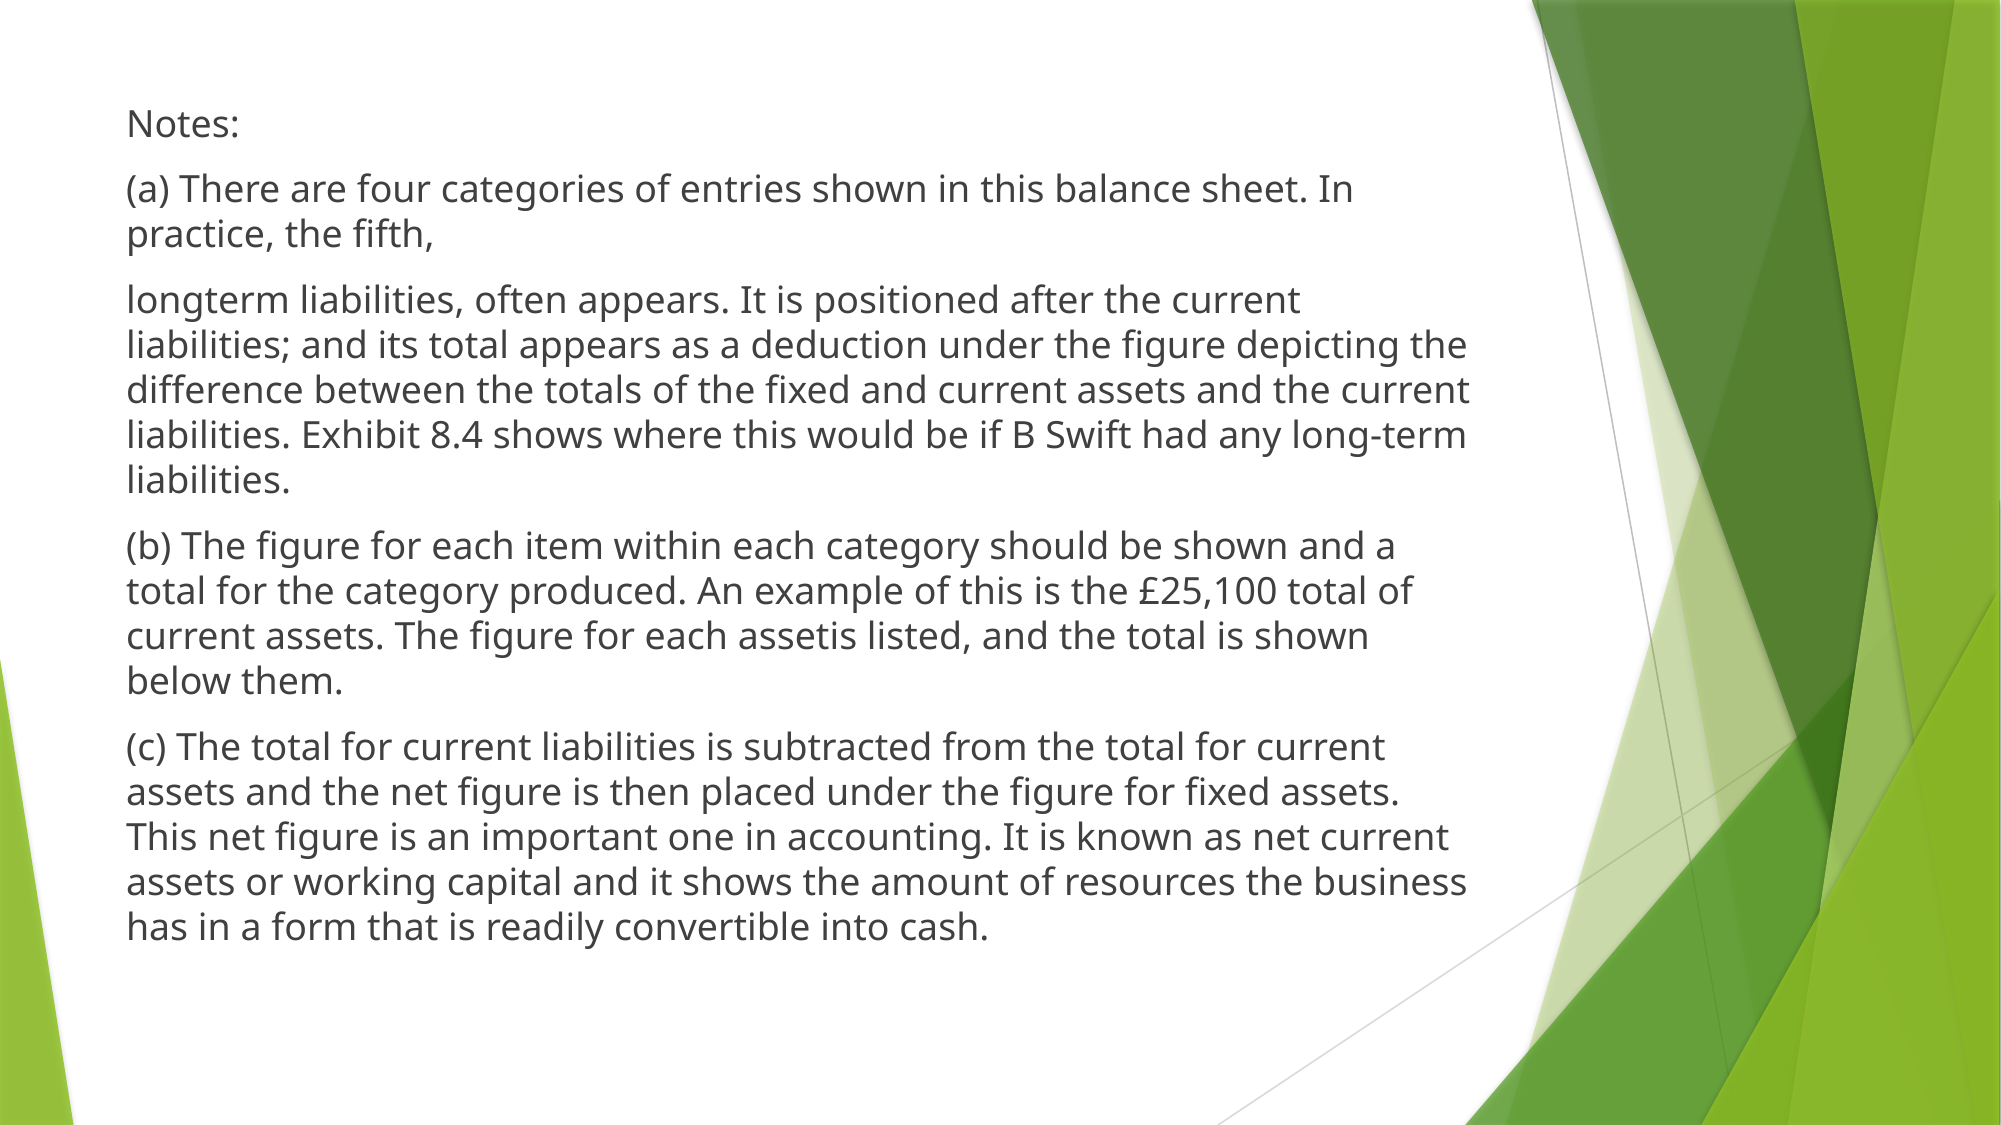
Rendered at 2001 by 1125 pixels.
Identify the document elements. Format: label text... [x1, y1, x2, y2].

list Notes: (a) There are four categories of entries shown in this balance sheet. In practice, the fifth, longterm liabilities, often appears. It is positioned after the current liabilities; and its total appears as a deduction under the figure depicting the difference between the totals of the fixed and current assets and the current liabilities. Exhibit 8.4 shows where this would be if B Swift had any long-term liabilities. (b) The figure for each item within each category should be shown and a total for the category produced. An example of this is the £25,100 total of current assets. The figure for each assetis listed, and the total is shown below them. (c) The total for current liabilities is subtracted from the total for current assets and the net figure is then placed under the figure for fixed assets. This net figure is an important one in accounting. It is known as net current assets or working capital and it shows the amount of resources the business has in a form that is readily convertible into cash. [111, 92, 1489, 991]
